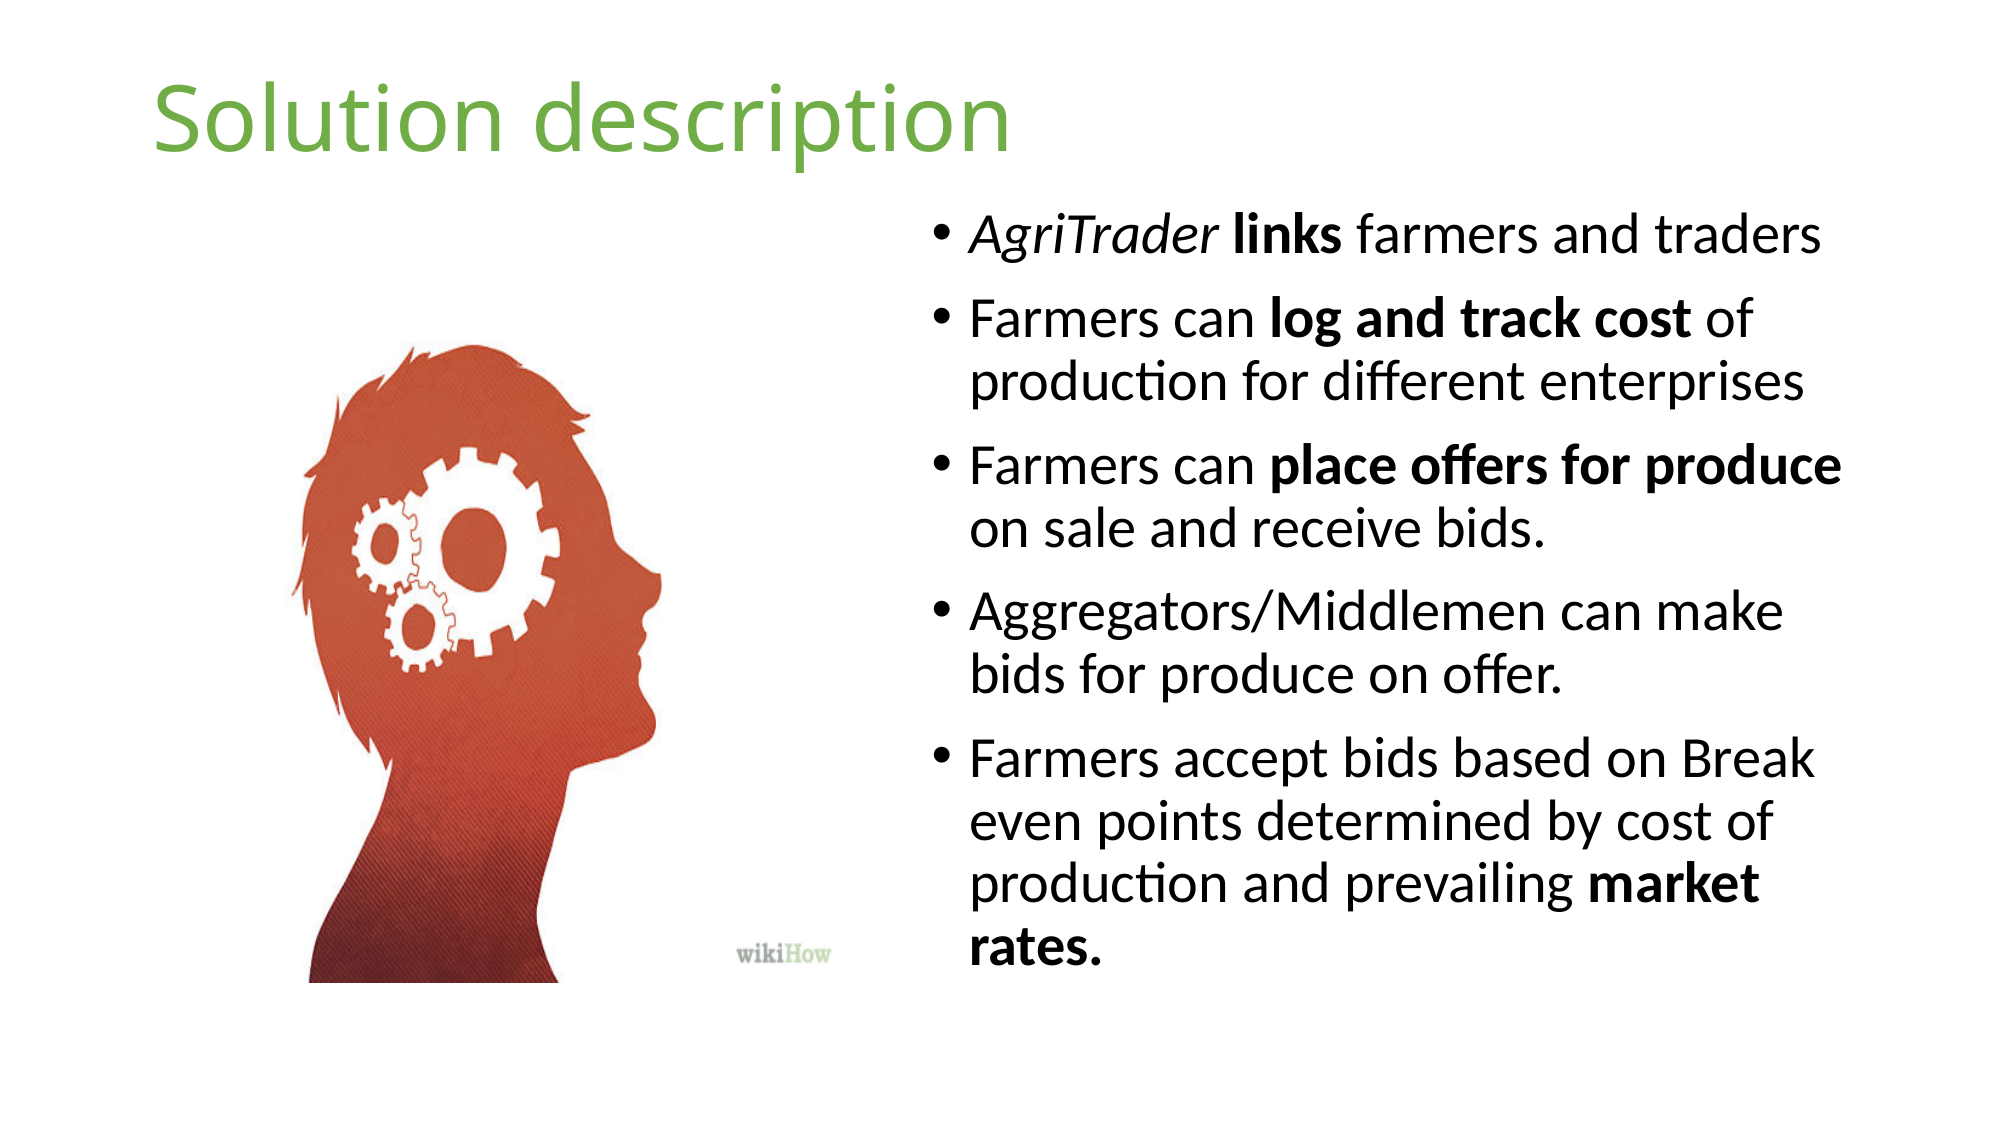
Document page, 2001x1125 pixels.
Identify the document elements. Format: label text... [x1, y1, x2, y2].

title Solution description [137, 59, 1863, 184]
list AgriTrader links farmers and traders Farmers can log and track cost of production for different enterprises Farmers can place offers for produce on sale and receive bids. Aggregators/Middlemen can make bids for produce on offer. Farmers accept bids based on Break even points determined by cost of production and prevailing market rates. [916, 196, 1863, 1125]
picture [31, 191, 844, 983]
